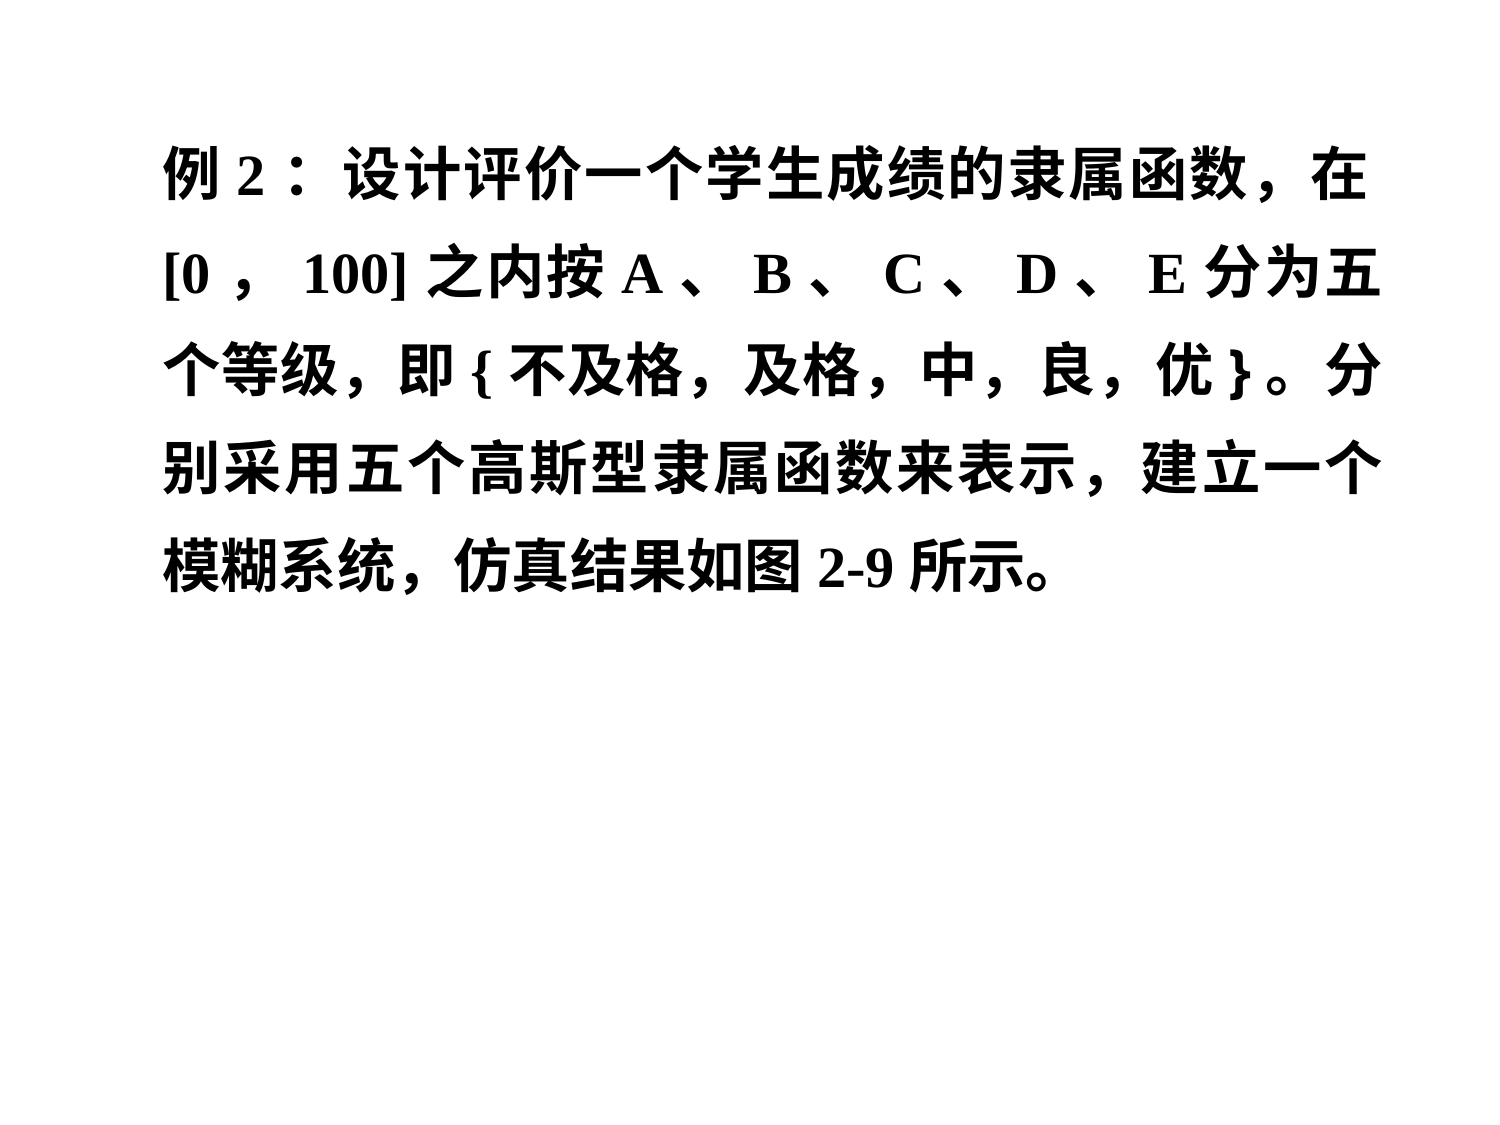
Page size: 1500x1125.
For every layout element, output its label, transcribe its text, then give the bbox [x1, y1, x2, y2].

text_box 例2：设计评价一个学生成绩的隶属函数，在[0，100]之内按A、B、C、D、E分为五个等级，即{不及格，及格，中，良，优}。分别采用五个高斯型隶属函数来表示，建立一个模糊系统，仿真结果如图2-9所示。 [147, 101, 1398, 607]
